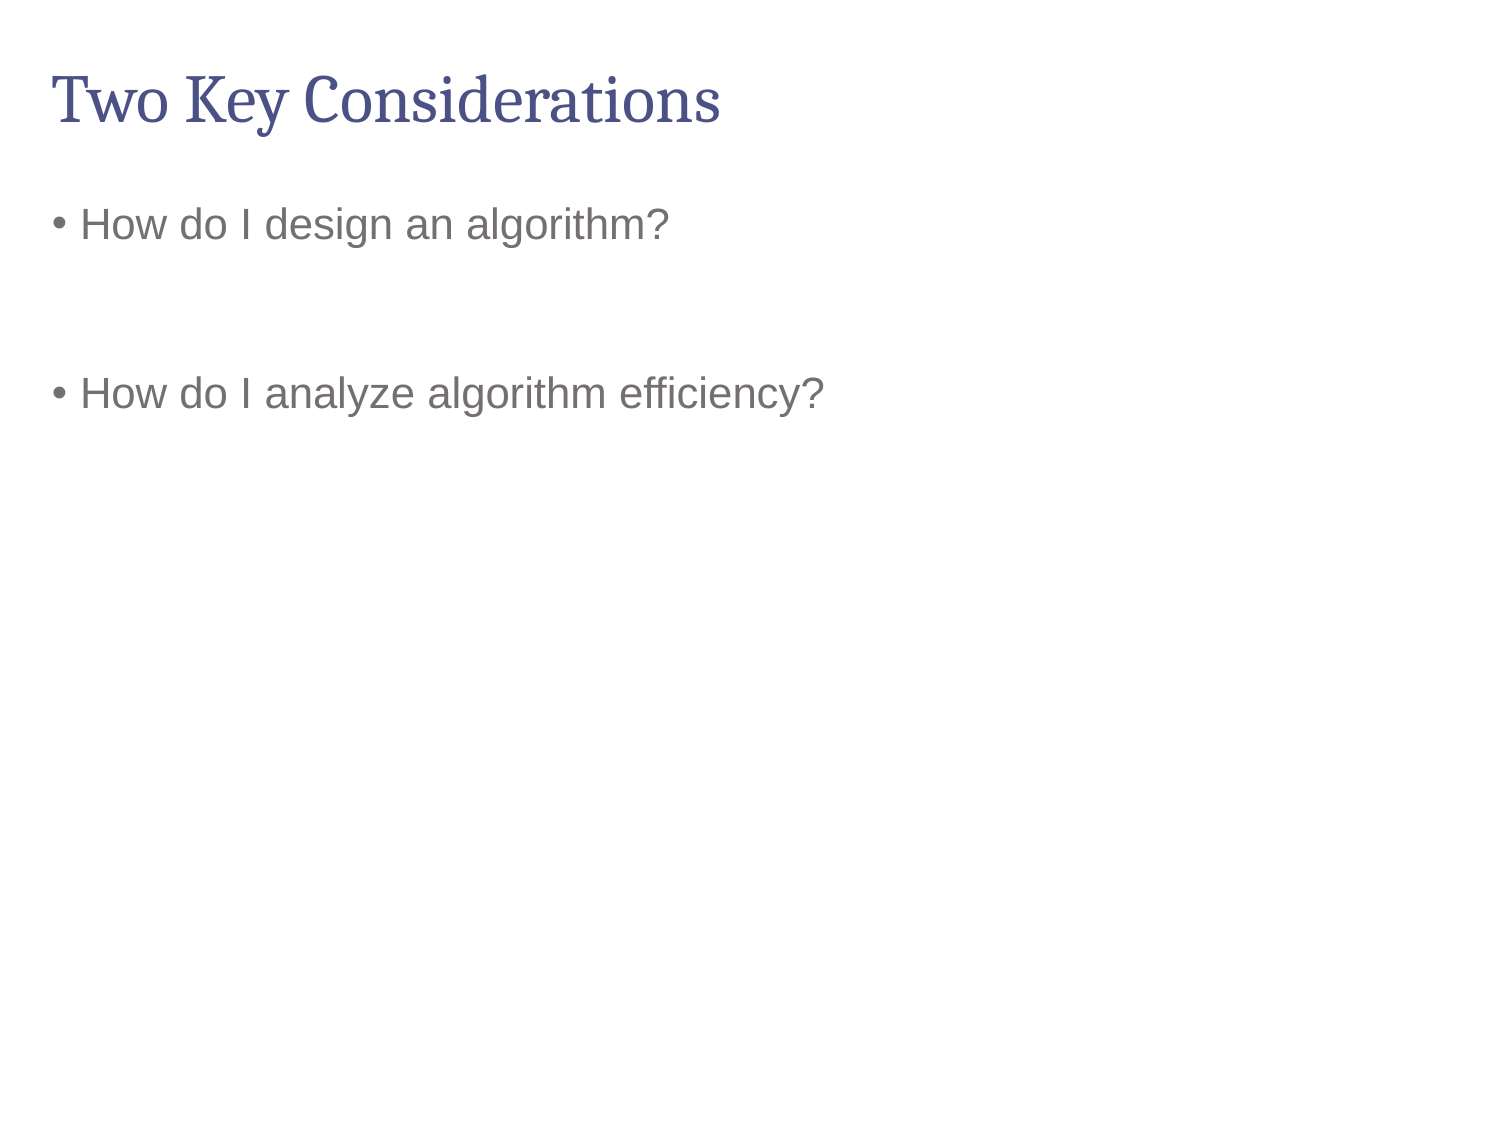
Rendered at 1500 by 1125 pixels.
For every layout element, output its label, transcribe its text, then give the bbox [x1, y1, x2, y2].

title Two Key Considerations [36, 25, 1464, 175]
list How do I design an algorithm? How do I analyze algorithm efficiency? [36, 194, 1464, 1093]
